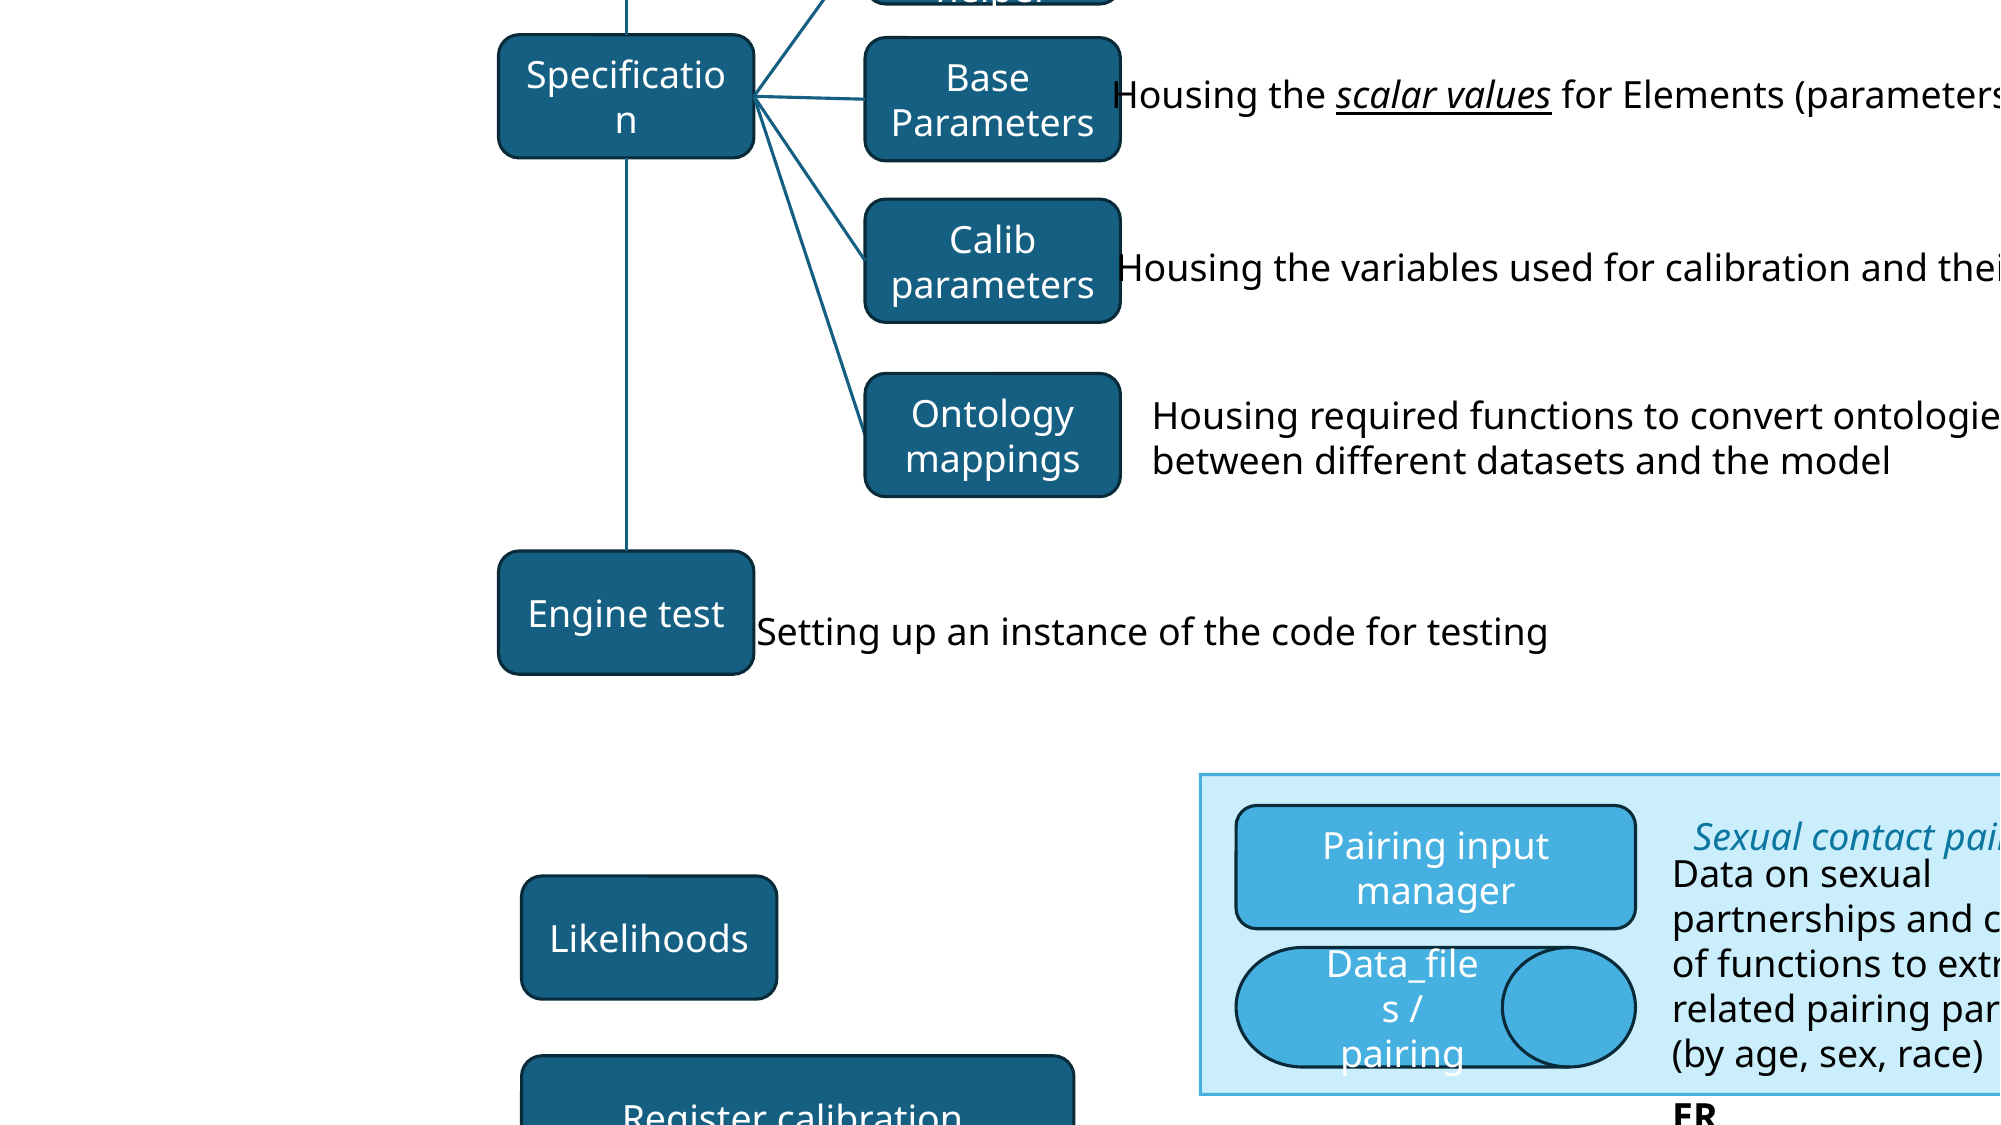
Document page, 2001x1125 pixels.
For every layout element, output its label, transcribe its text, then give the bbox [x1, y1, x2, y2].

text_box Base Parameters [866, 35, 1122, 163]
text_box Housing required functions to convert ontologies between different datasets and the model [1136, 384, 2000, 490]
text_box Housing the variables used for calibration and their priors [1101, 236, 2000, 297]
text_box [1199, 773, 2000, 1102]
text_box Likelihoods [519, 874, 779, 1001]
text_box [753, 95, 866, 262]
text_box Engine test [496, 549, 756, 676]
text_box Calib parameters [866, 197, 1122, 324]
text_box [753, 0, 866, 95]
text_box Specification [496, 33, 753, 160]
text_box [753, 262, 866, 436]
text_box Ontology mappings [863, 371, 1122, 499]
text_box Housing the scalar values for Elements (parameters) [1096, 64, 2000, 124]
text_box Setting up an instance of the code for testing [741, 600, 1565, 661]
text_box Specification helper [871, 0, 1115, 6]
text_box Register calibration [519, 1054, 1076, 1125]
